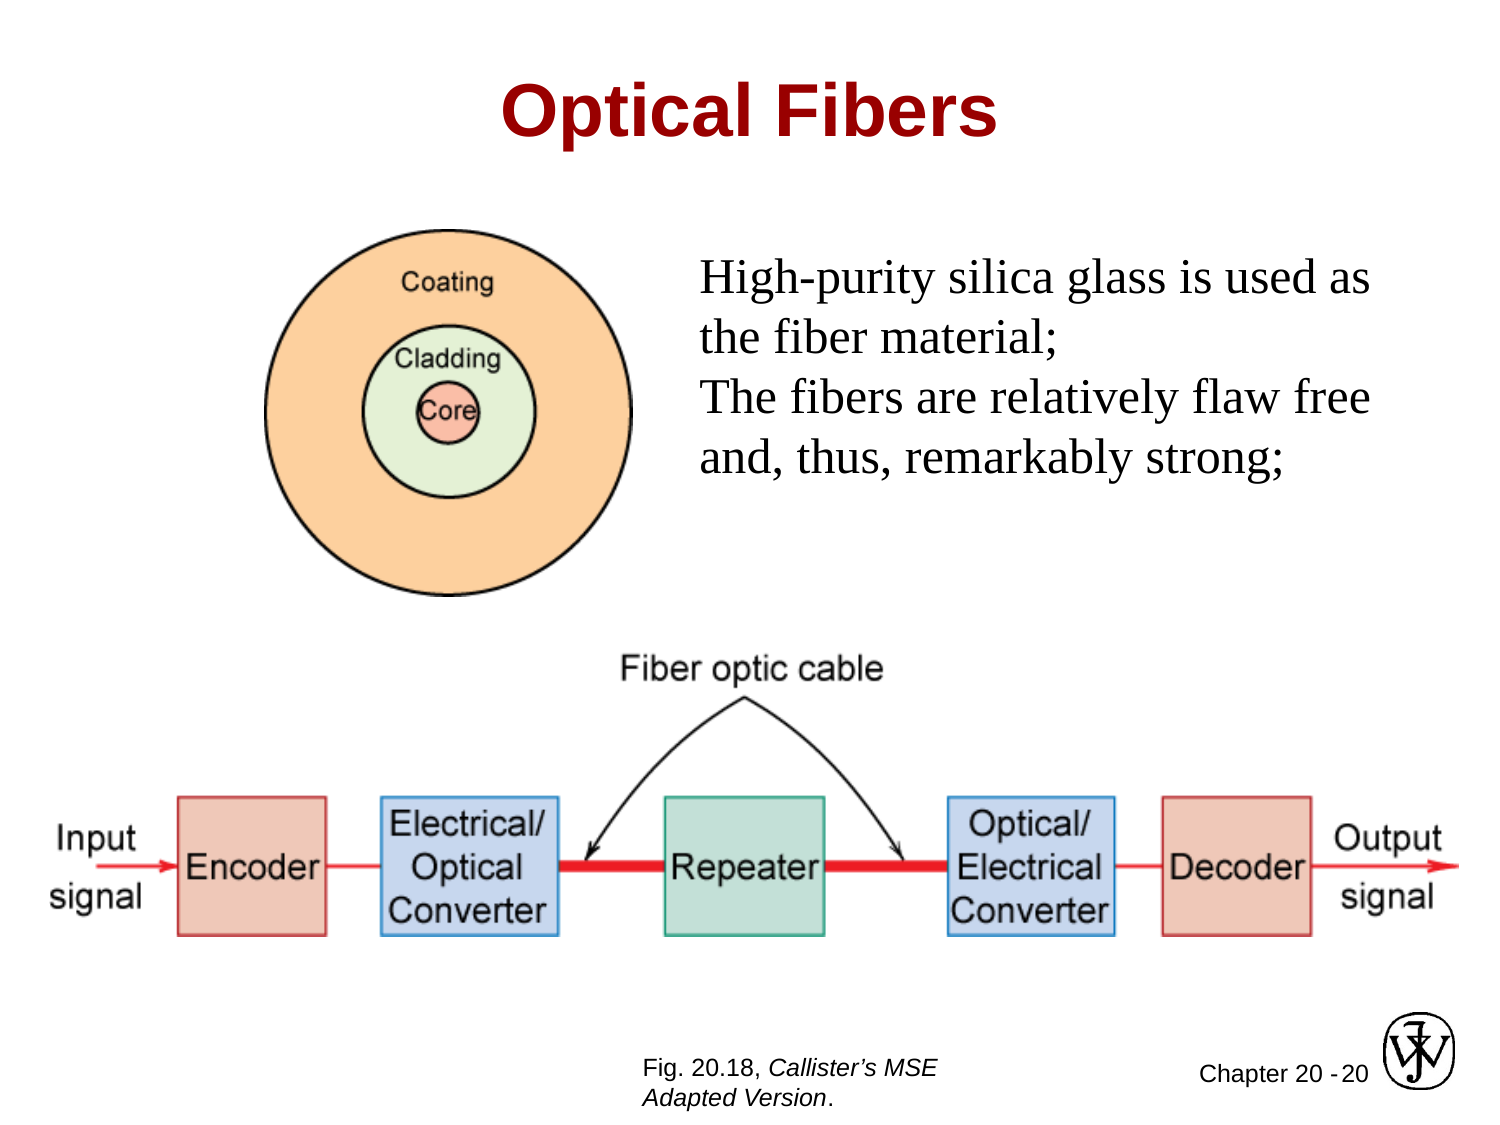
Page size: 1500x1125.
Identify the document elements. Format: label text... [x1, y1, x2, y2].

text_box Fig. 20.18, Callister’s MSE Adapted Version. [642, 1051, 945, 1112]
title Optical Fibers [112, 62, 1388, 151]
text_box High-purity silica glass is used as the fiber material; The fibers are relatively flaw free and, thus, remarkably strong; [684, 236, 1435, 491]
picture [264, 229, 633, 598]
picture [1383, 1012, 1455, 1090]
picture [49, 650, 1459, 937]
slide_number 20 [1258, 1050, 1453, 1110]
